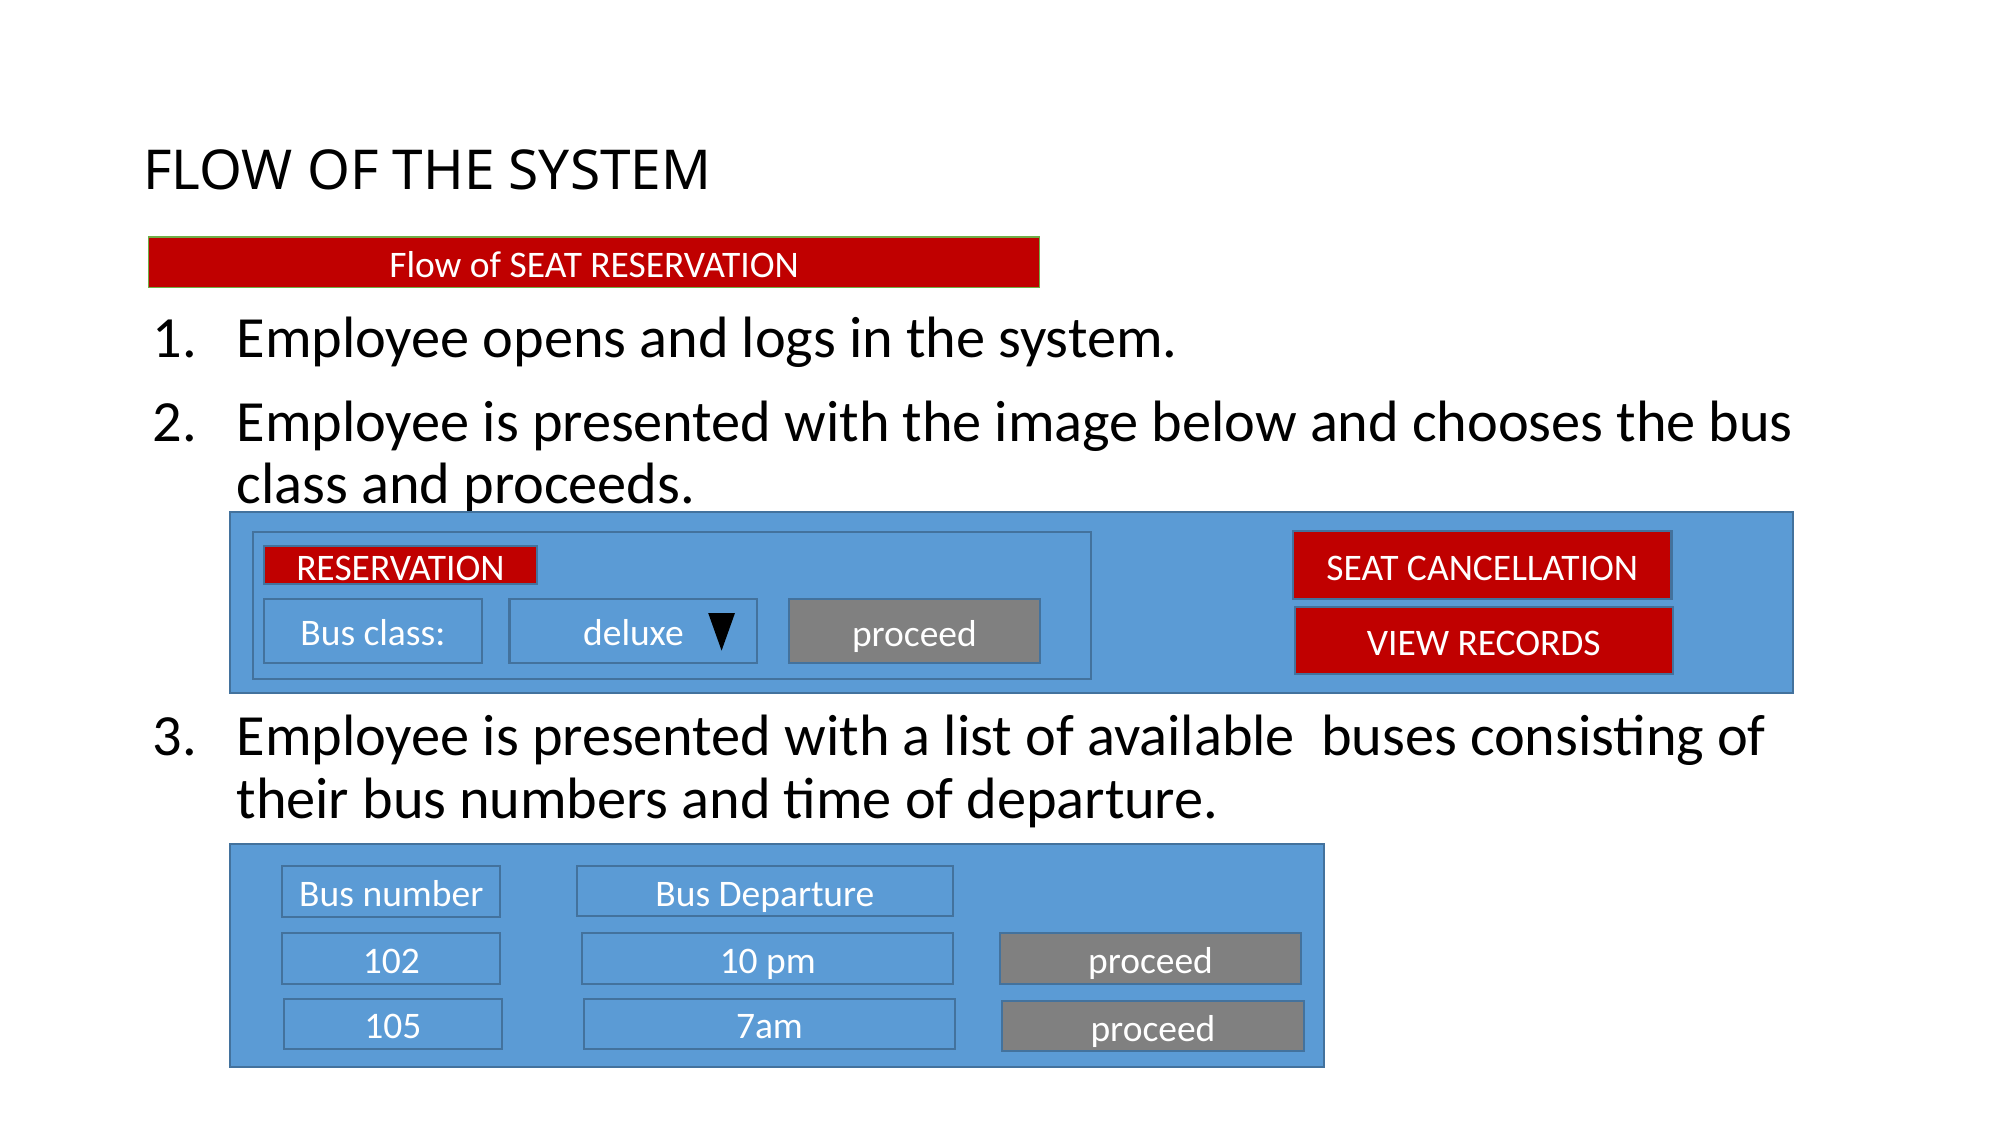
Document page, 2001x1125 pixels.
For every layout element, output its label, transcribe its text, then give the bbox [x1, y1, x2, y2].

text_box [229, 511, 1794, 694]
text_box RESERVATION [263, 545, 538, 585]
list Employee opens and logs in the system. Employee is presented with the image below and chooses the bus class and proceeds. Employee is presented with a list of available buses consisting of their bus numbers and time of departure. [137, 299, 1863, 844]
text_box [252, 531, 1092, 680]
text_box proceed [999, 932, 1302, 985]
text_box 105 [283, 998, 503, 1050]
text_box proceed [1001, 1000, 1305, 1052]
text_box 10 pm [581, 932, 954, 985]
text_box Flow of SEAT RESERVATION [148, 236, 1040, 288]
text_box [229, 843, 1325, 1068]
text_box 102 [281, 932, 501, 985]
title FLOW OF THE SYSTEM [128, 134, 1854, 276]
text_box SEAT CANCELLATION [1292, 530, 1673, 600]
text_box VIEW RECORDS [1294, 606, 1674, 675]
text_box Bus Departure [576, 865, 954, 917]
text_box Bus number [281, 865, 501, 918]
text_box 7am [583, 998, 956, 1050]
